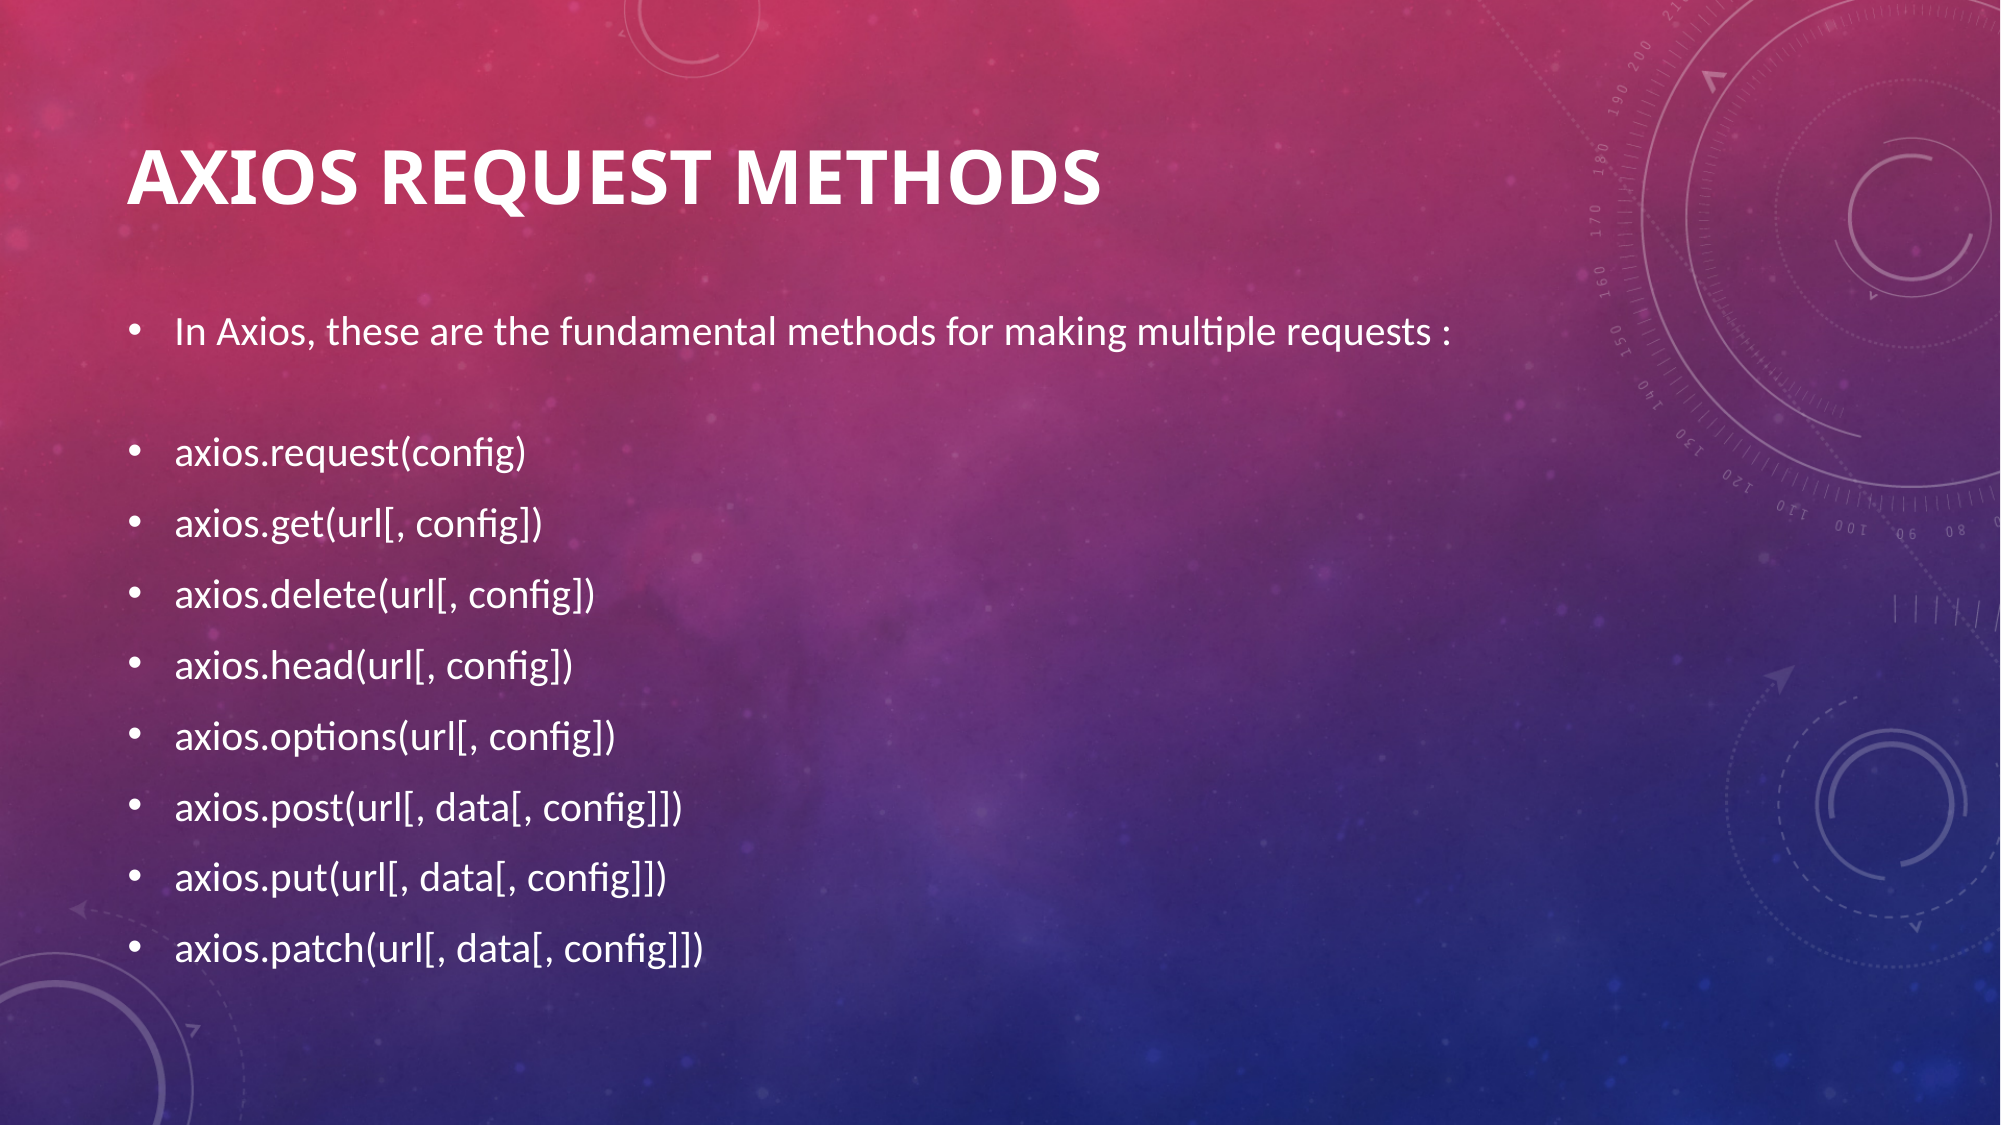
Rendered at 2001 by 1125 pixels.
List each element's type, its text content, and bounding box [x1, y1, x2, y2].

title Axios Request Methods [112, 55, 1835, 295]
list In Axios, these are the fundamental methods for making multiple requests : axios.request(config) axios.get(url[, config]) axios.delete(url[, config]) axios.head(url[, config]) axios.options(url[, config]) axios.post(url[, data[, config]]) axios.put(url[, data[, config]]) axios.patch(url[, data[, config]]) [112, 325, 1775, 950]
picture [0, 0, 2001, 1125]
